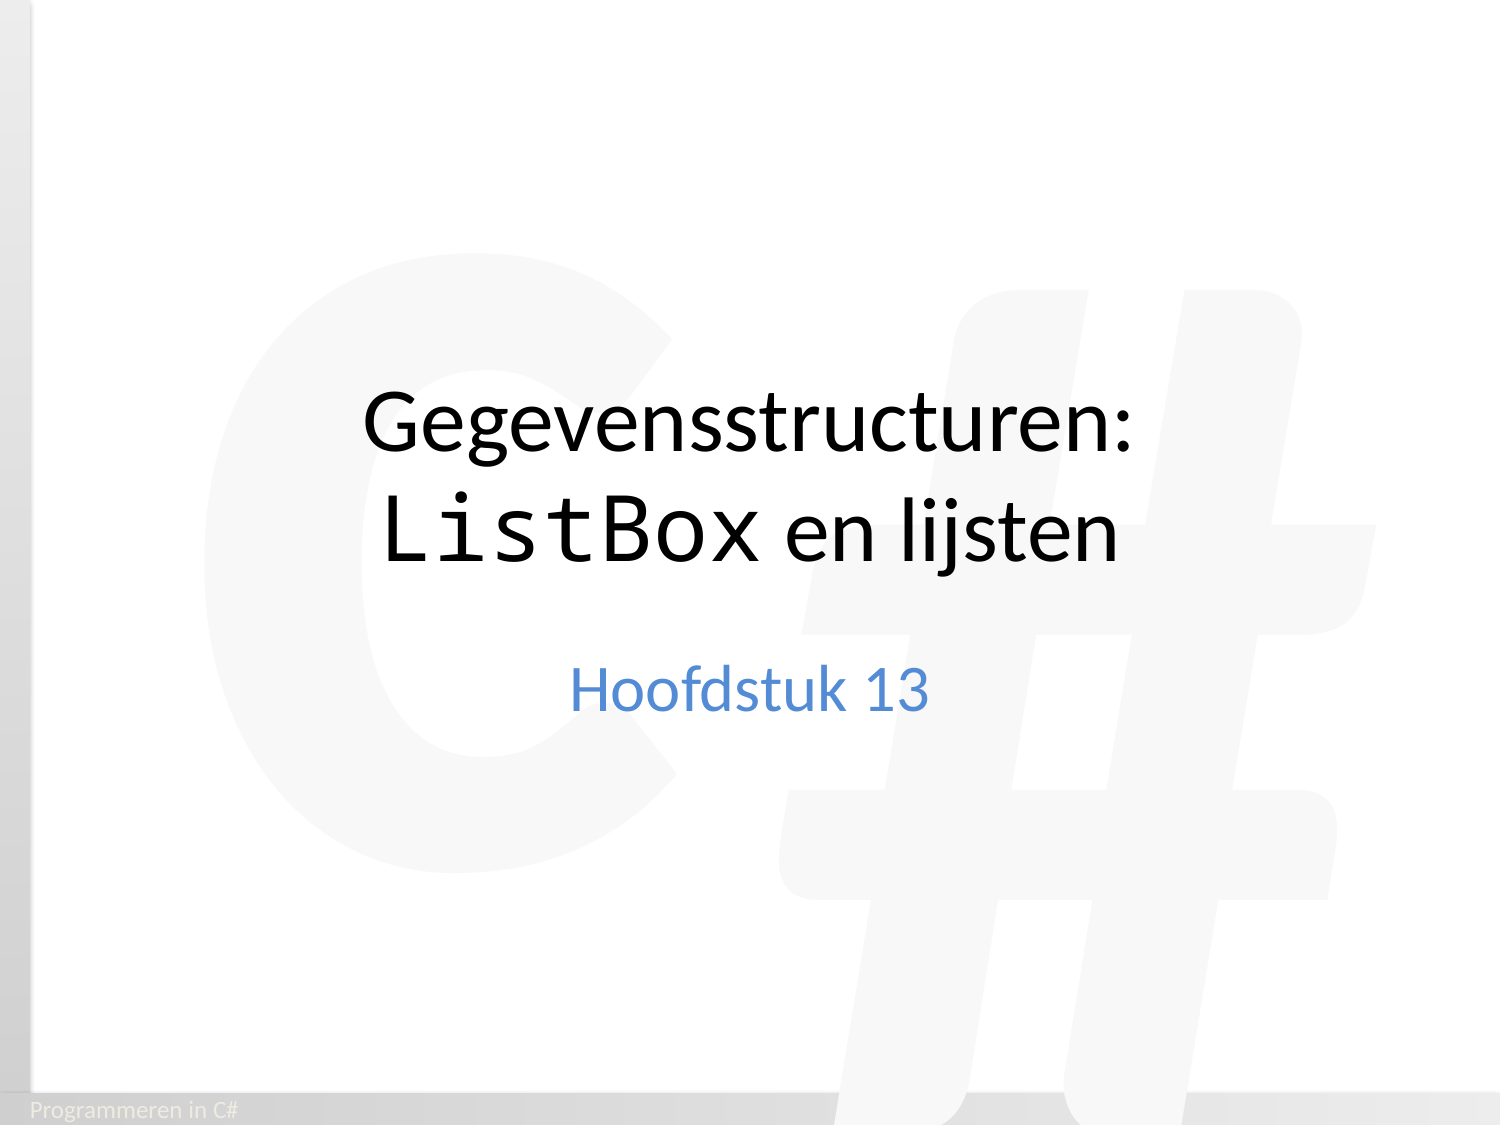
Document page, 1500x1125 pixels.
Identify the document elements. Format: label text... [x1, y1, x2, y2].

subtitle Hoofdstuk 13 [225, 637, 1275, 925]
footer Programmeren in C# [0, 1078, 372, 1125]
title Gegevensstructuren: ListBox en lijsten [112, 349, 1388, 591]
